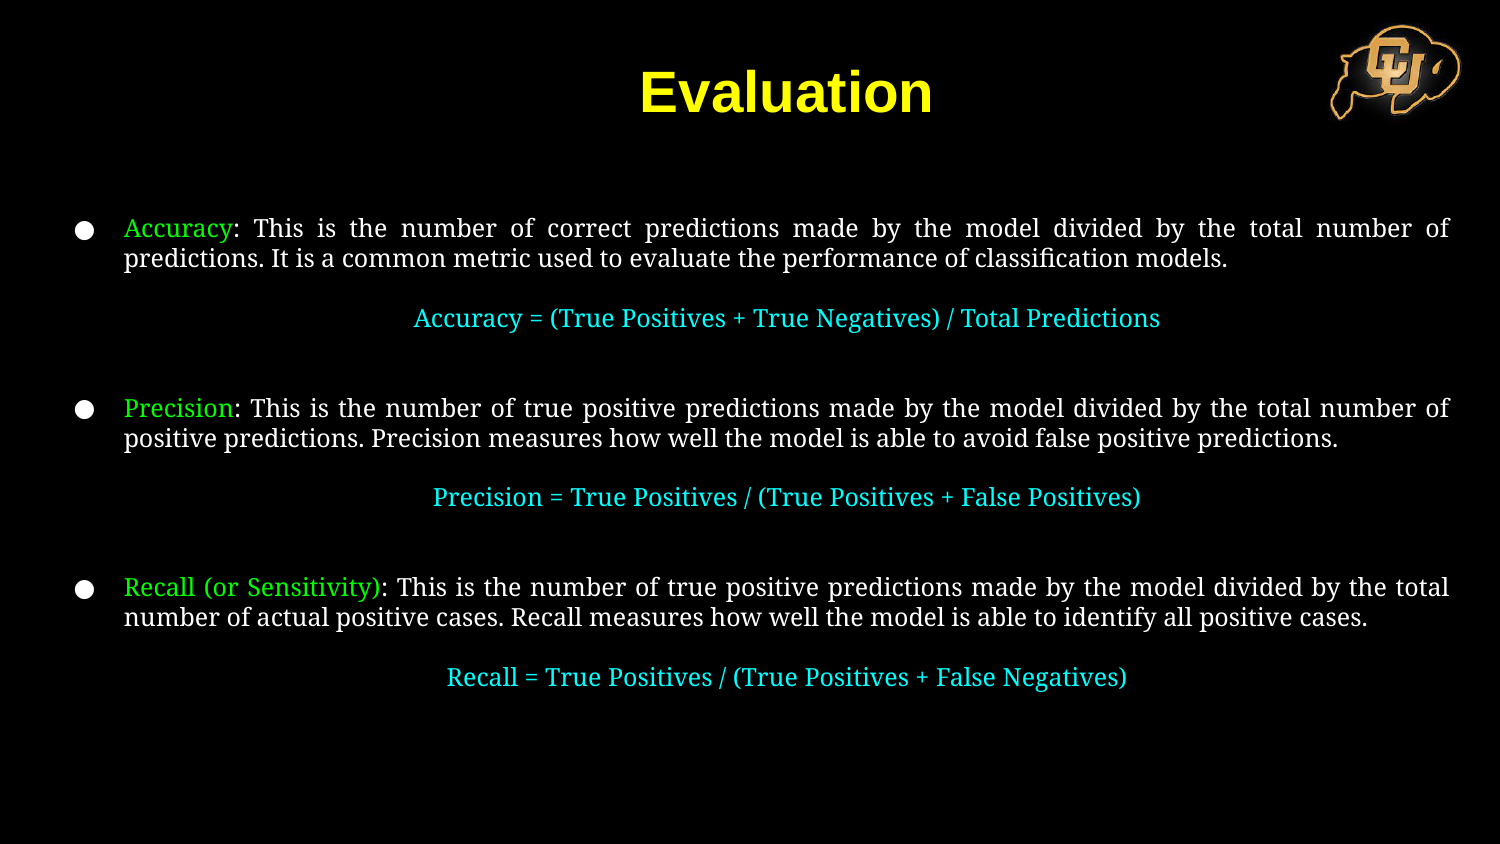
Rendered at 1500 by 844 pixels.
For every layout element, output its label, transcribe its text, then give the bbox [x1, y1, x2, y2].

text_box Evaluation [503, 4, 996, 140]
picture [1297, 10, 1493, 133]
text_box Accuracy: This is the number of correct predictions made by the model divided by the total number of predictions. It is a common metric used to evaluate the performance of classification models. Accuracy = (True Positives + True Negatives) / Total Predictions Precision: This is the number of true positive predictions made by the model divided by the total number of positive predictions. Precision measures how well the model is able to avoid false positive predictions. Precision = True Positives / (True Positives + False Positives) Recall (or Sensitivity): This is the number of true positive predictions made by the model divided by the total number of actual positive cases. Recall measures how well the model is able to identify all positive cases. Recall = True Positives / (True Positives + False Negatives) [33, 197, 1467, 767]
